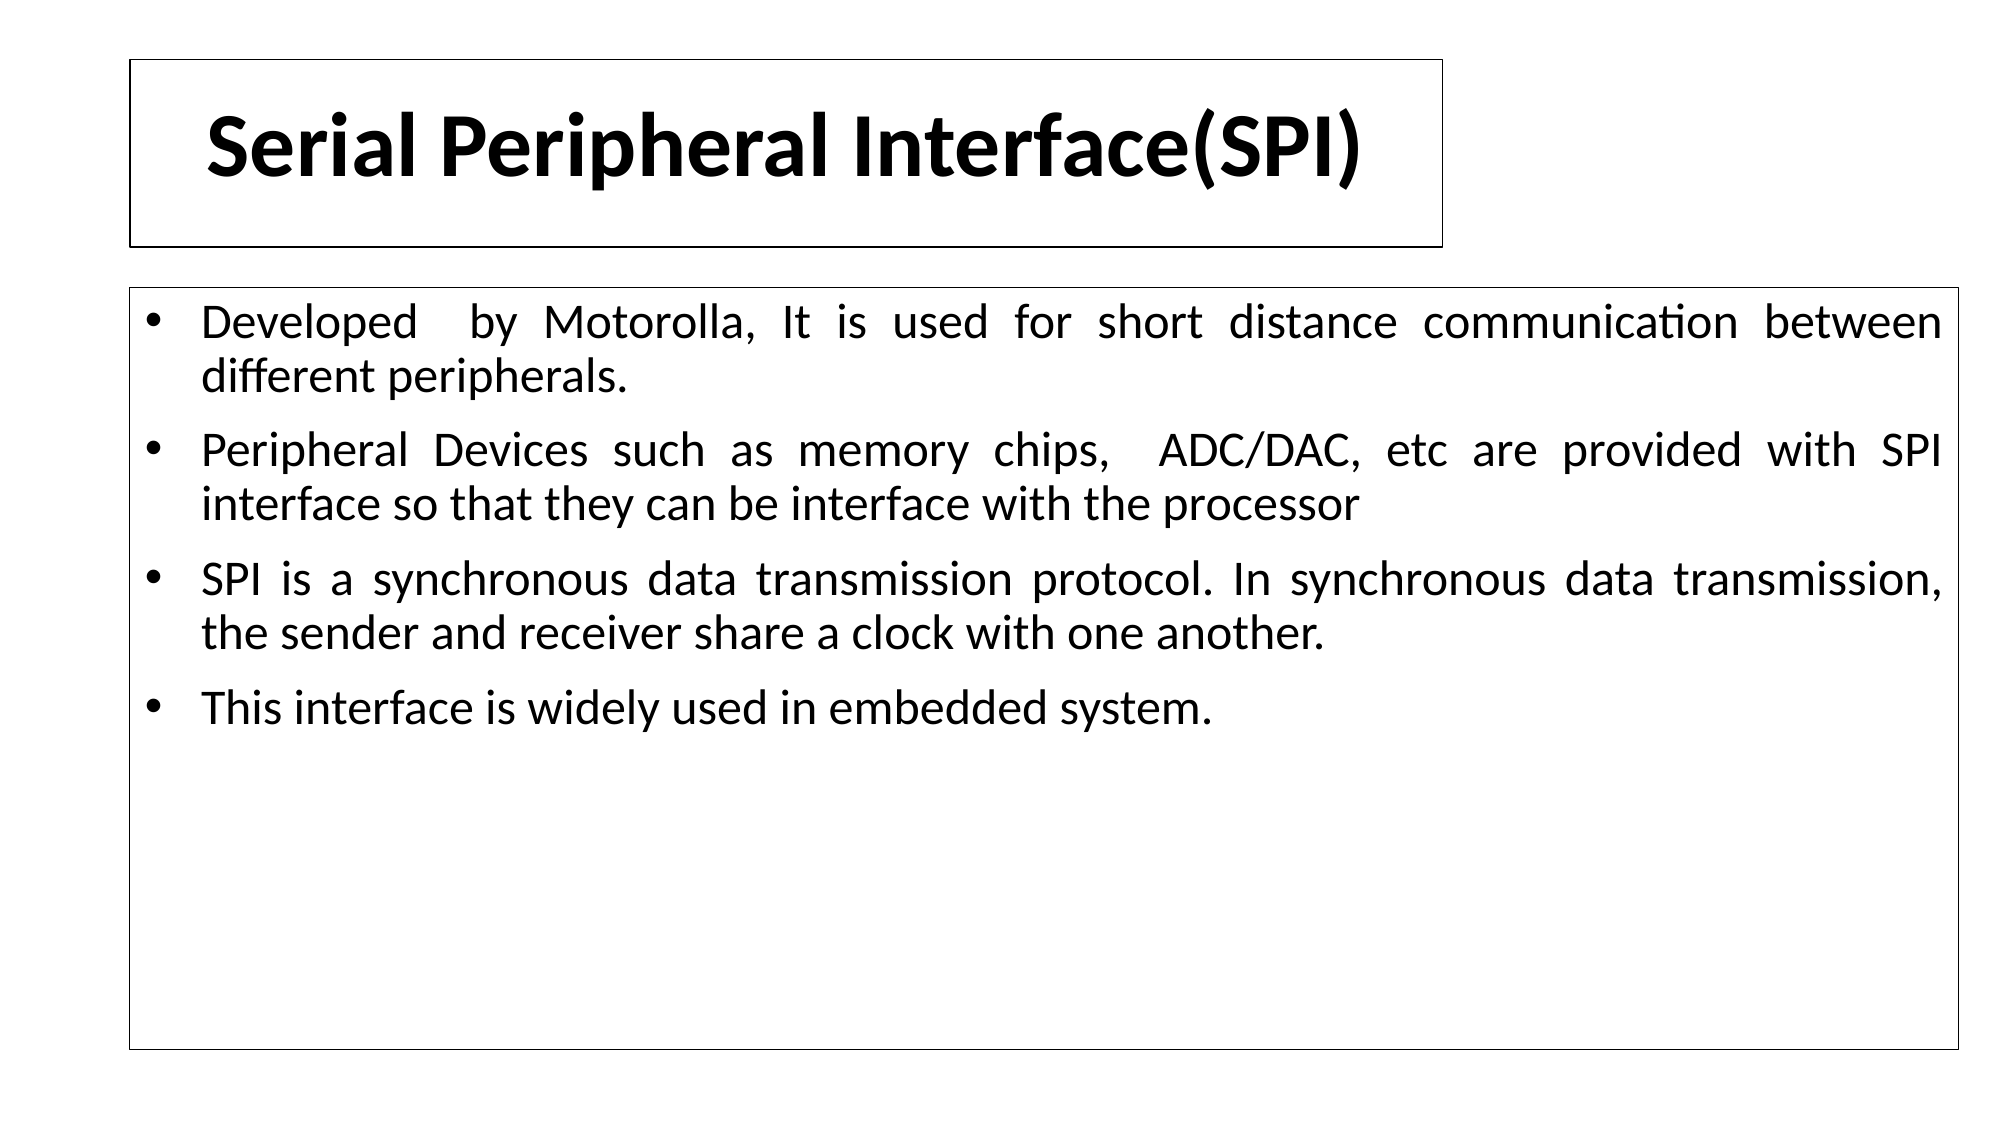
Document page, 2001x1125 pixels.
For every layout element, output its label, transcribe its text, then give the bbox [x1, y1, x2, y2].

title Serial Peripheral Interface(SPI) [129, 59, 1443, 247]
subtitle Developed by Motorolla, It is used for short distance communication between different peripherals. Peripheral Devices such as memory chips, ADC/DAC, etc are provided with SPI interface so that they can be interface with the processor SPI is a synchronous data transmission protocol. In synchronous data transmission, the sender and receiver share a clock with one another. This interface is widely used in embedded system. [129, 287, 1959, 1050]
